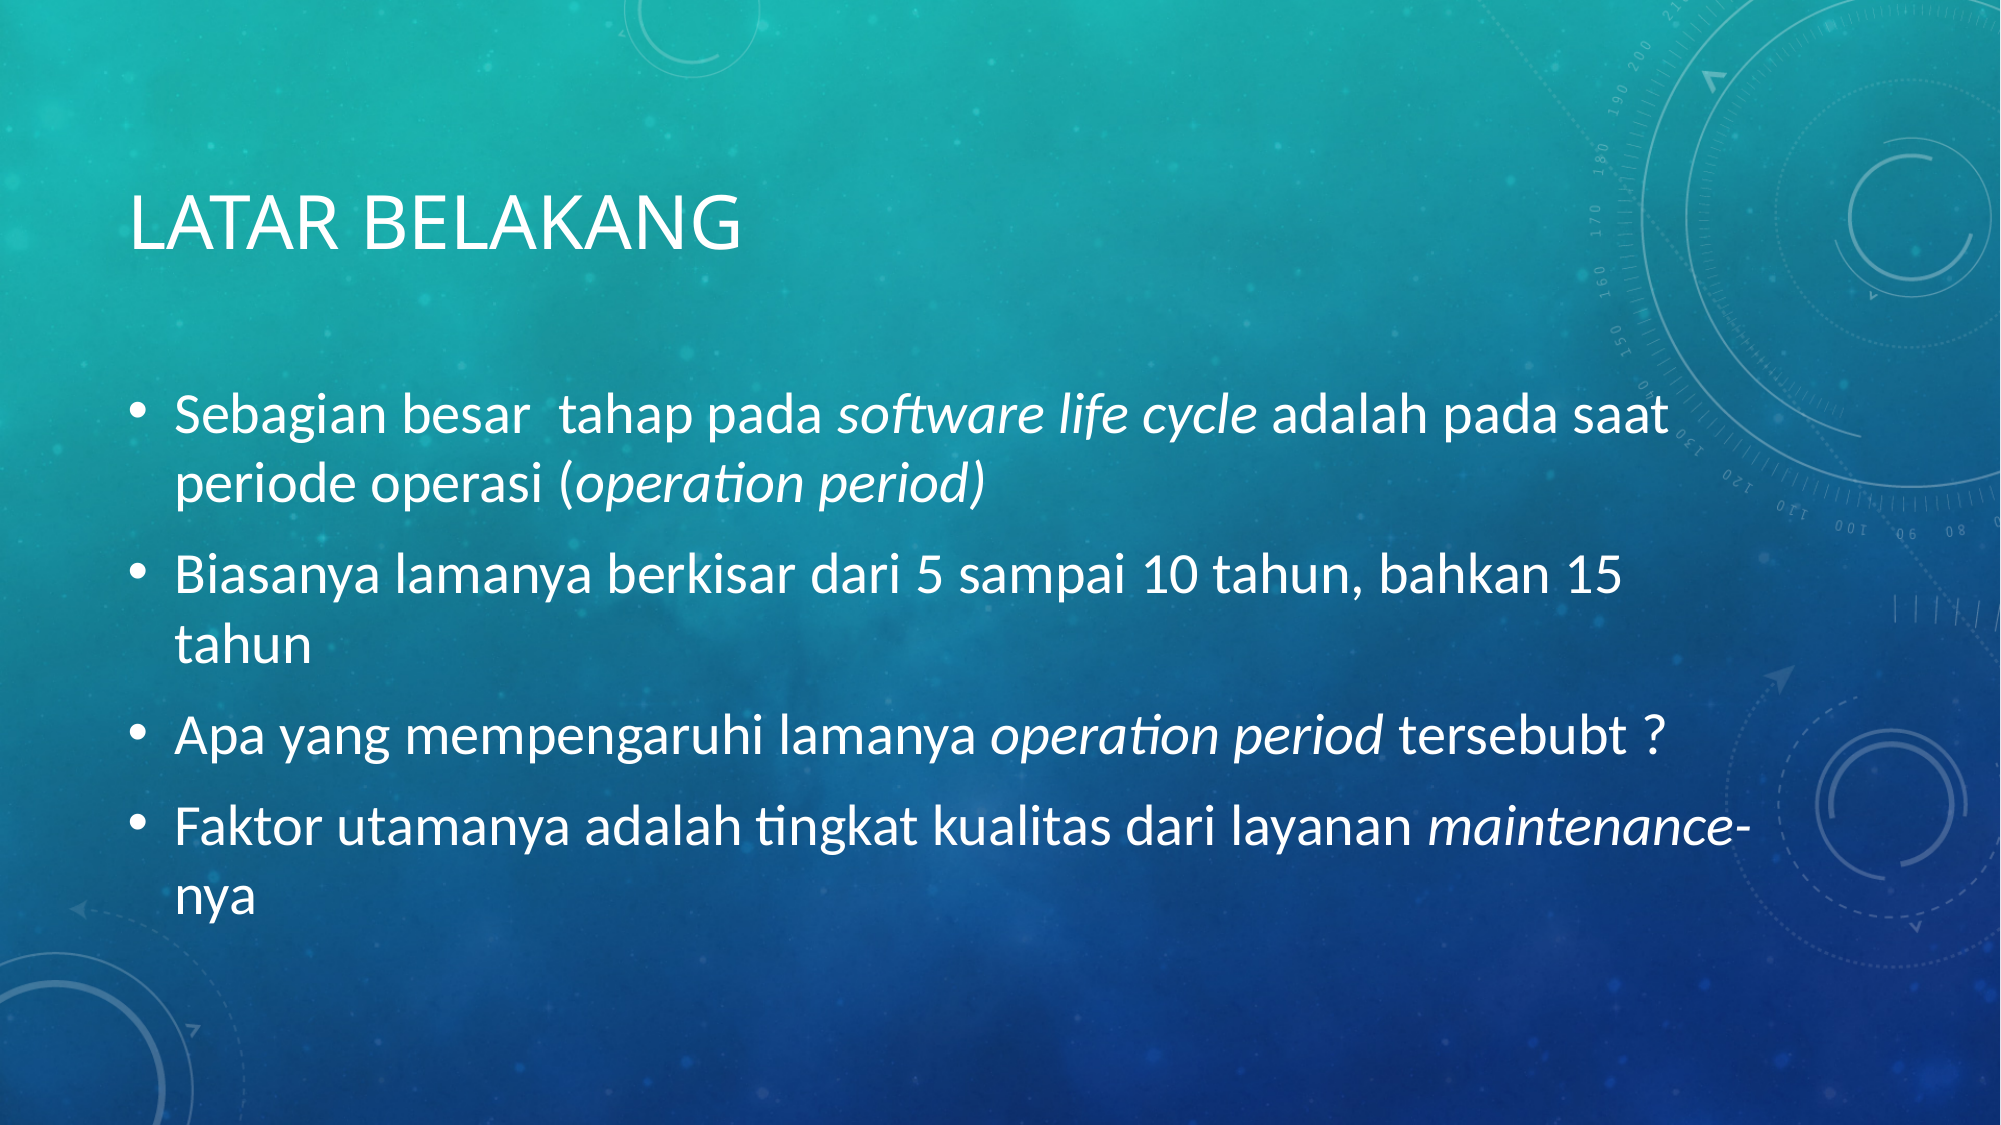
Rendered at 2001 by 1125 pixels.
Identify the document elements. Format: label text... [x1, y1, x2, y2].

list Sebagian besar tahap pada software life cycle adalah pada saat periode operasi (operation period) Biasanya lamanya berkisar dari 5 sampai 10 tahun, bahkan 15 tahun Apa yang mempengaruhi lamanya operation period tersebubt ? Faktor utamanya adalah tingkat kualitas dari layanan maintenance-nya [112, 351, 1775, 950]
title Latar belakang [112, 99, 1775, 339]
picture [0, 0, 2001, 1125]
